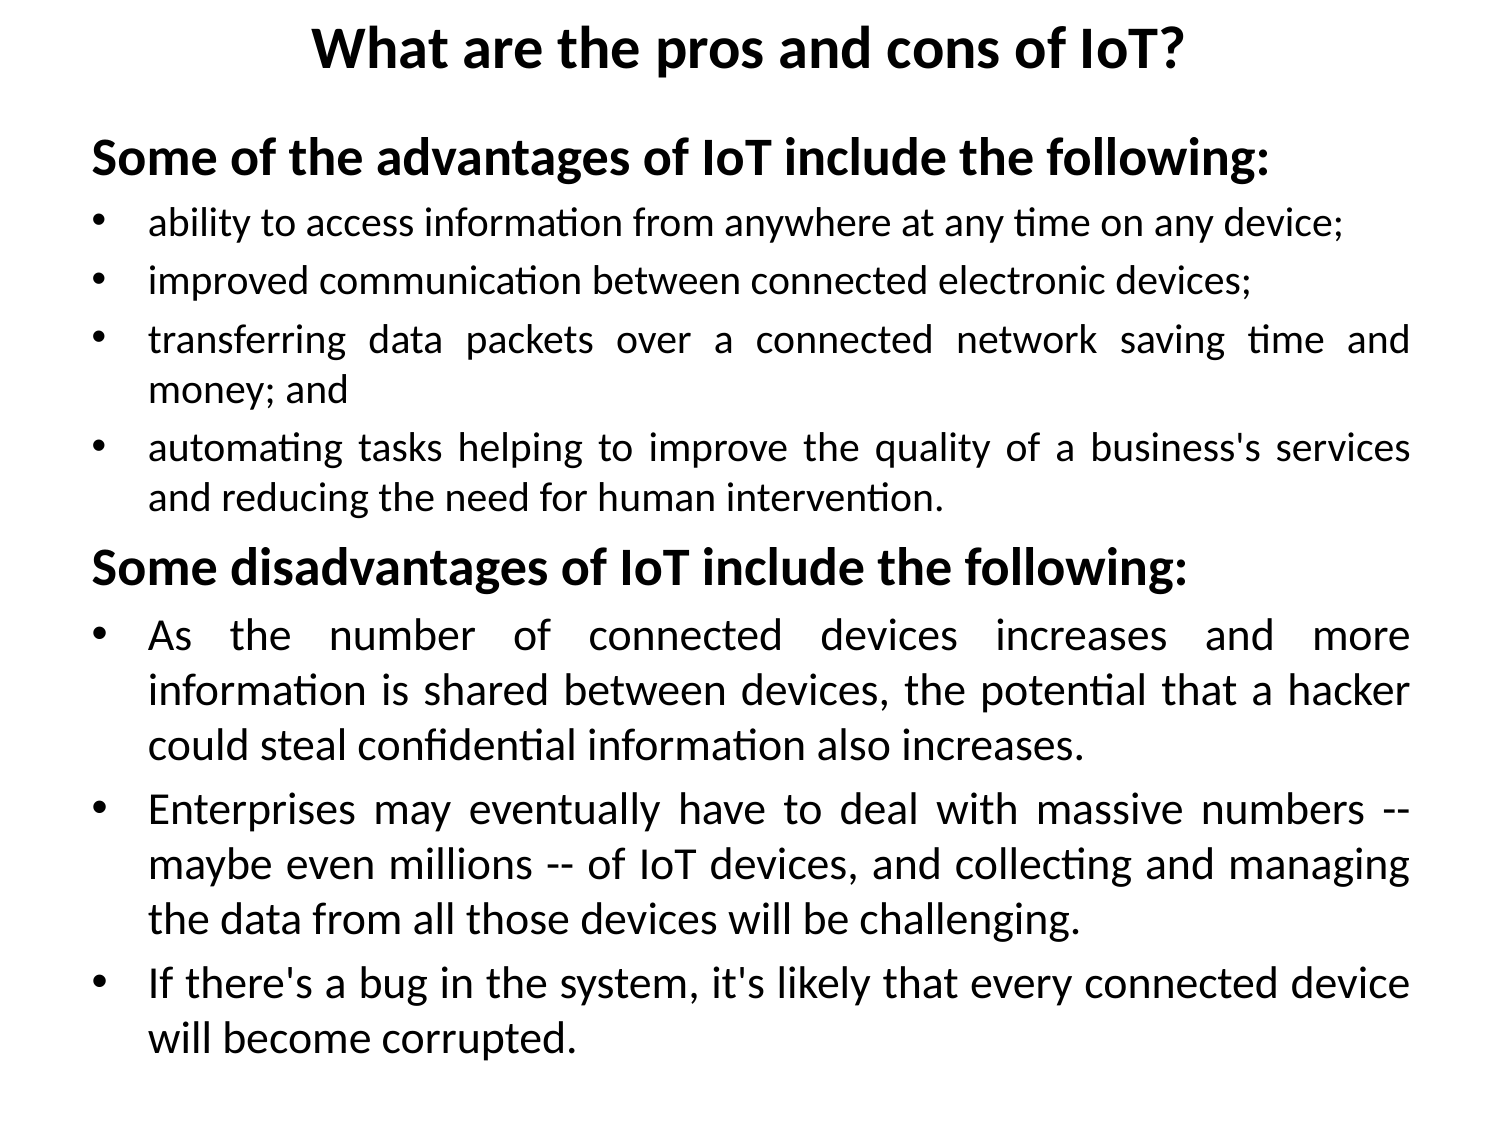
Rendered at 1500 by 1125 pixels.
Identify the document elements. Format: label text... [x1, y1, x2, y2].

title What are the pros and cons of IoT? [75, 0, 1425, 161]
list Some of the advantages of IoT include the following: ability to access information from anywhere at any time on any device; improved communication between connected electronic devices; transferring data packets over a connected network saving time and money; and automating tasks helping to improve the quality of a business's services and reducing the need for human intervention. Some disadvantages of IoT include the following: As the number of connected devices increases and more information is shared between devices, the potential that a hacker could steal confidential information also increases. Enterprises may eventually have to deal with massive numbers -- maybe even millions -- of IoT devices, and collecting and managing the data from all those devices will be challenging. If there's a bug in the system, it's likely that every connected device will become corrupted. [76, 113, 1427, 1094]
